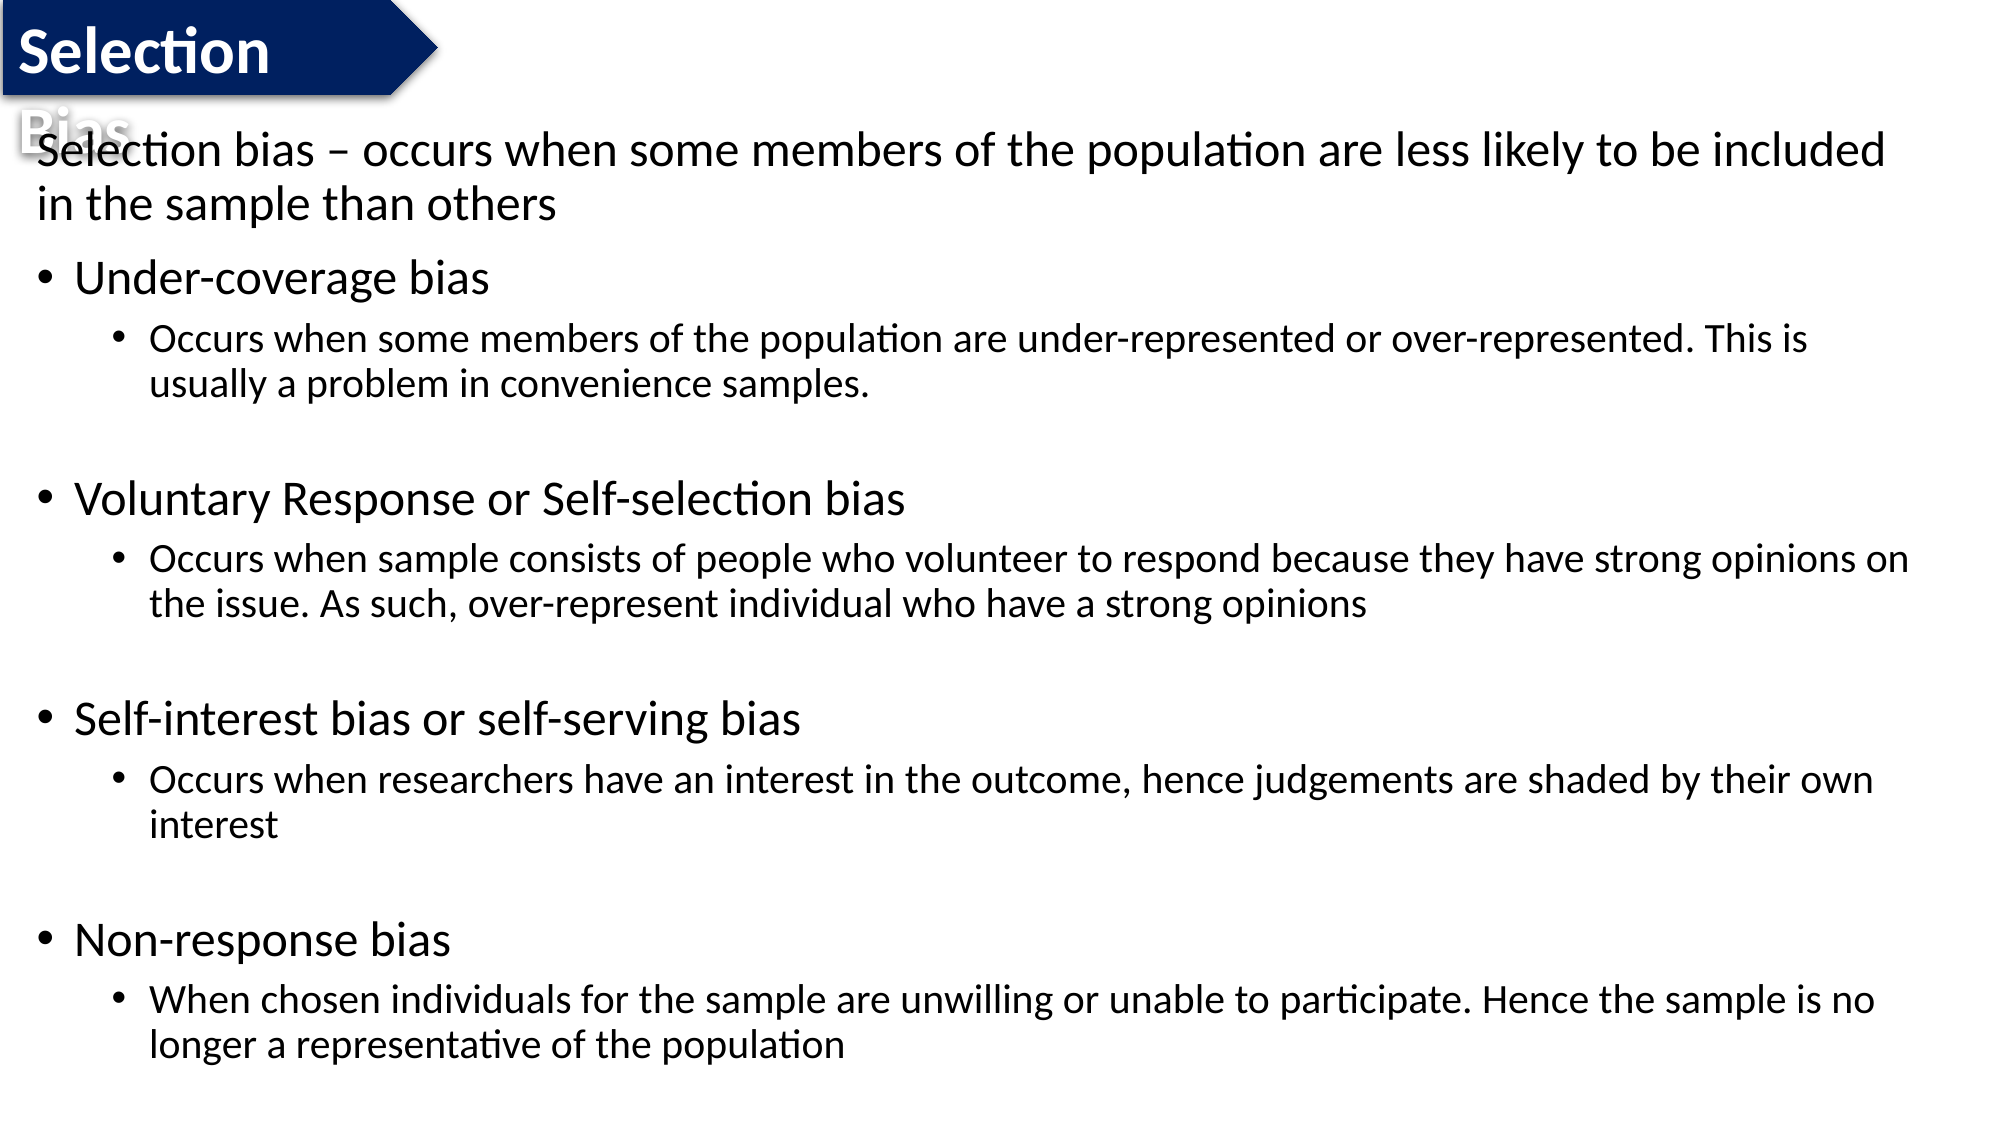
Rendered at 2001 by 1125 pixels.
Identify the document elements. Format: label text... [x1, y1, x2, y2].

text_box Selection bias – occurs when some members of the population are less likely to be included in the sample than others Under-coverage bias Occurs when some members of the population are under-represented or over-represented. This is usually a problem in convenience samples. Voluntary Response or Self-selection bias Occurs when sample consists of people who volunteer to respond because they have strong opinions on the issue. As such, over-represent individual who have a strong opinions Self-interest bias or self-serving bias Occurs when researchers have an interest in the outcome, hence judgements are shaded by their own interest Non-response bias When chosen individuals for the sample are unwilling or unable to participate. Hence the sample is no longer a representative of the population [21, 115, 1946, 1088]
text_box Selection Bias [3, 0, 438, 95]
